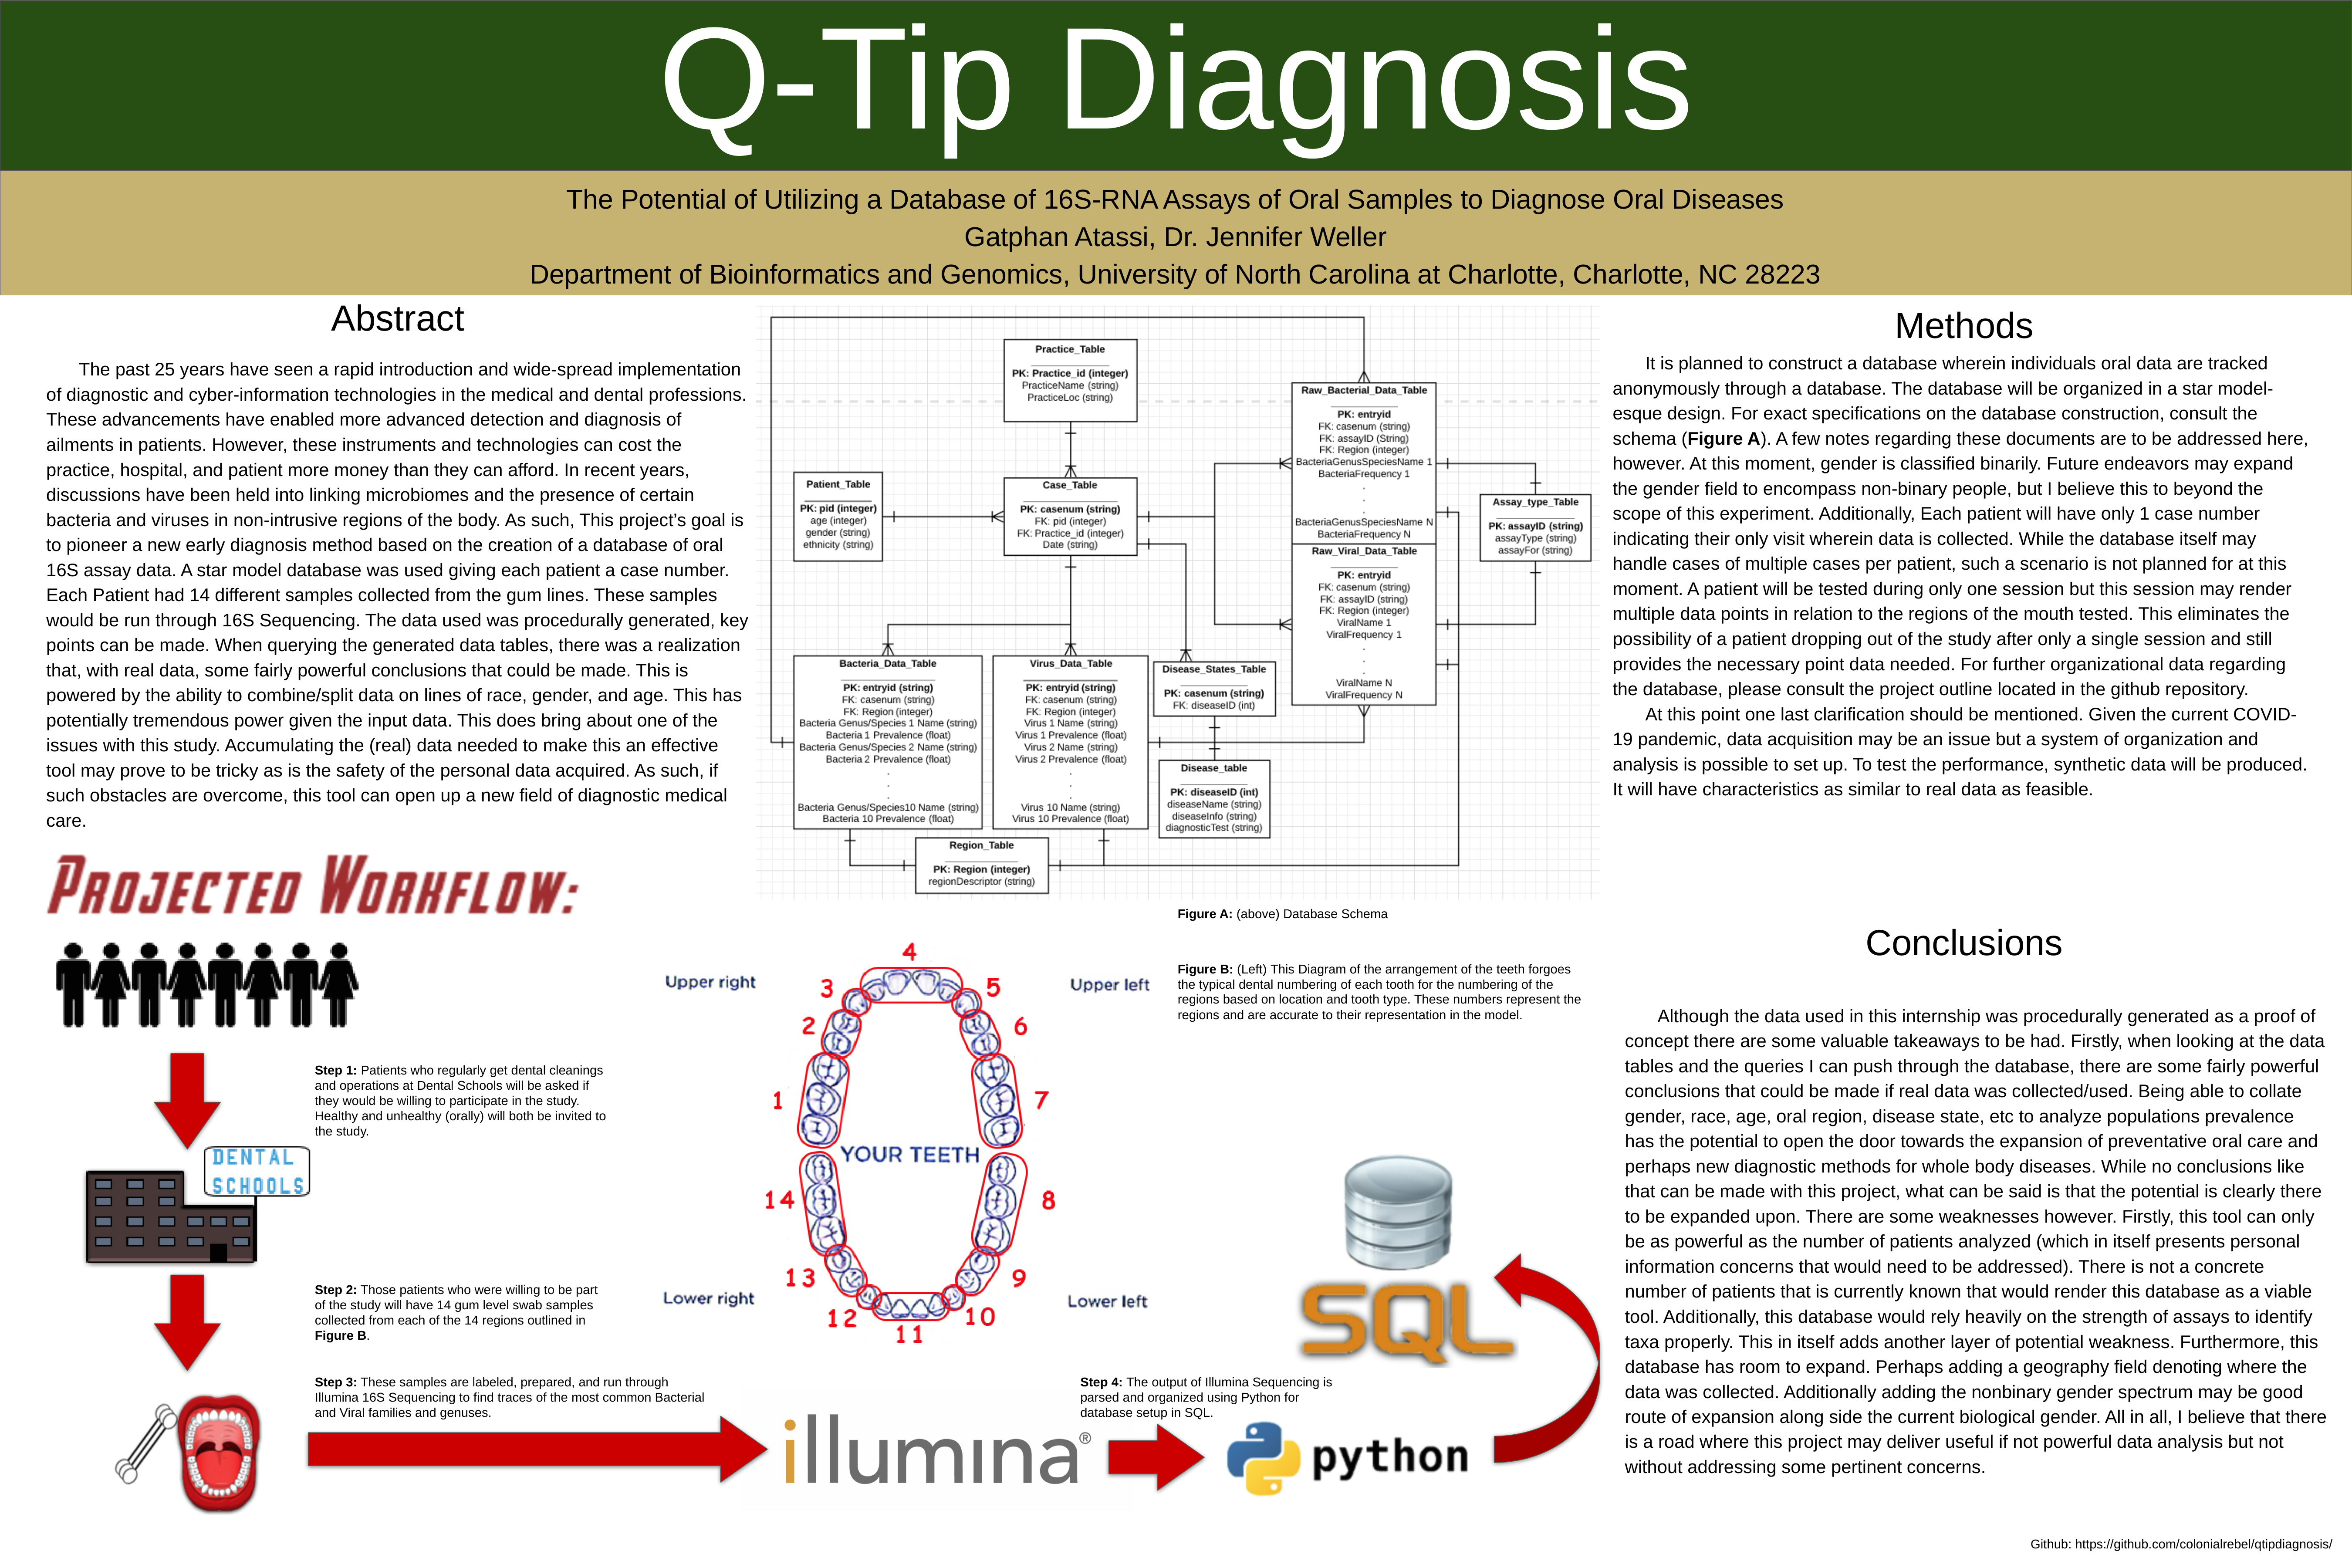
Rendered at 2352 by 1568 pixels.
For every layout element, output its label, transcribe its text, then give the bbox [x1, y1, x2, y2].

picture [39, 840, 585, 923]
text_box It is planned to construct a database wherein individuals oral data are tracked anonymously through a database. The database will be organized in a star model-esque design. For exact specifications on the database construction, consult the schema (Figure A). A few notes regarding these documents are to be addressed here, however. At this moment, gender is classified binarily. Future endeavors may expand the gender field to encompass non-binary people, but I believe this to beyond the scope of this experiment. Additionally, Each patient will have only 1 case number indicating their only visit wherein data is collected. While the database itself may handle cases of multiple cases per patient, such a scenario is not planned for at this moment. A patient will be tested during only one session but this session may render multiple data points in relation to the regions of the mouth tested. This eliminates the possibility of a patient dropping out of the study after only a single session and still provides the necessary point data needed. For further organizational data regarding the database, please consult the project outline located in the github repository. At this point one last clarification should be mentioned. Given the current COVID-19 pandemic, data acquisition may be an issue but a system of organization and analysis is possible to set up. To test the performance, synthetic data will be produced. It will have characteristics as similar to real data as feasible. [1606, 348, 2323, 800]
picture [739, 1387, 1134, 1511]
text_box [0, 170, 2352, 295]
subtitle The Potential of Utilizing a Database of 16S-RNA Assays of Oral Samples to Diagnose Oral Diseases Gatphan Atassi, Dr. Jennifer Weller Department of Bioinformatics and Genomics, University of North Carolina at Charlotte, Charlotte, NC 28223 [487, 152, 1865, 227]
text_box Figure B: (Left) This Diagram of the arrangement of the teeth forgoes the typical dental numbering of each tooth for the numbering of the regions based on location and tooth type. These numbers represent the regions and are accurate to their representation in the model. [1171, 954, 1598, 1037]
picture [80, 1124, 318, 1272]
picture [108, 1379, 267, 1519]
text_box [308, 1416, 737, 1483]
text_box Github: https://github.com/colonialrebel/qtipdiagnosis/ [2024, 1529, 2342, 1561]
text_box Methods [1875, 295, 2054, 348]
text_box [154, 1275, 221, 1371]
text_box Step 4: The output of Illumina Sequencing is parsed and organized using Python for database setup in SQL. [1074, 1367, 1351, 1434]
text_box Step 3: These samples are labeled, prepared, and run through Illumina 16S Sequencing to find traces of the most common Bacterial and Viral families and genuses. [308, 1367, 721, 1434]
text_box Step 2: Those patients who were willing to be part of the study will have 14 gum level swab samples collected from each of the 14 regions outlined in Figure B. [308, 1275, 615, 1350]
text_box [0, 0, 2352, 170]
picture [51, 928, 369, 1037]
text_box Figure A: (above) Database Schema [1171, 903, 1399, 931]
text_box Abstract [308, 287, 488, 348]
title Q-Tip Diagnosis [80, 12, 2272, 182]
text_box [1136, 1434, 1205, 1490]
text_box Step 1: Patients who regularly get dental cleanings and operations at Dental Schools will be asked if they would be willing to participate in the study. Healthy and unhealthy (orally) will both be invited to the study. [308, 1055, 615, 1131]
text_box The past 25 years have seen a rapid introduction and wide-spread implementation of diagnostic and cyber-information technologies in the medical and dental professions. These advancements have enabled more advanced detection and diagnosis of ailments in patients. However, these instruments and technologies can cost the practice, hospital, and patient more money than they can afford. In recent years, discussions have been held into linking microbiomes and the presence of certain bacteria and viruses in non-intrusive regions of the body. As such, This project’s goal is to pioneer a new early diagnosis method based on the creation of a database of oral 16S assay data. A star model database was used giving each patient a case number. Each Patient had 14 different samples collected from the gum lines. These samples would be run through 16S Sequencing. The data used was procedurally generated, key points can be made. When querying the generated data tables, there was a realization that, with real data, some fairly powerful conclusions that could be made. This is powered by the ability to combine/split data on lines of race, gender, and age. This has potentially tremendous power given the input data. This does bring about one of the issues with this study. Accumulating the (real) data needed to make this an effective tool may prove to be tricky as is the safety of the personal data acquired. As such, if such obstacles are overcome, this tool can open up a new field of diagnostic medical care. [40, 348, 754, 836]
text_box [1494, 1267, 1600, 1463]
text_box [154, 1053, 221, 1123]
text_box Conclusions [1850, 912, 2078, 987]
picture [1215, 1412, 1478, 1503]
picture [1291, 1149, 1520, 1368]
picture [756, 305, 1600, 900]
picture [662, 940, 1149, 1346]
text_box Although the data used in this internship was procedurally generated as a proof of concept there are some valuable takeaways to be had. Firstly, when looking at the data tables and the queries I can push through the database, there are some fairly powerful conclusions that could be made if real data was collected/used. Being able to collate gender, race, age, oral region, disease state, etc to analyze populations prevalence has the potential to open the door towards the expansion of preventative oral care and perhaps new diagnostic methods for whole body diseases. While no conclusions like that can be made with this project, what can be said is that the potential is clearly there to be expanded upon. There are some weaknesses however. Firstly, this tool can only be as powerful as the number of patients analyzed (which in itself presents personal information concerns that would need to be addressed). There is not a concrete number of patients that is currently known that would render this database as a viable tool. Additionally, this database would rely heavily on the strength of assays to identify taxa properly. This in itself adds another layer of potential weakness. Furthermore, this database has room to expand. Perhaps adding a geography field denoting where the data was collected. Additionally adding the nonbinary gender spectrum may be good route of expansion along side the current biological gender. All in all, I believe that there is a road where this project may deliver useful if not powerful data analysis but not without addressing some pertinent concerns. [1618, 995, 2335, 1483]
